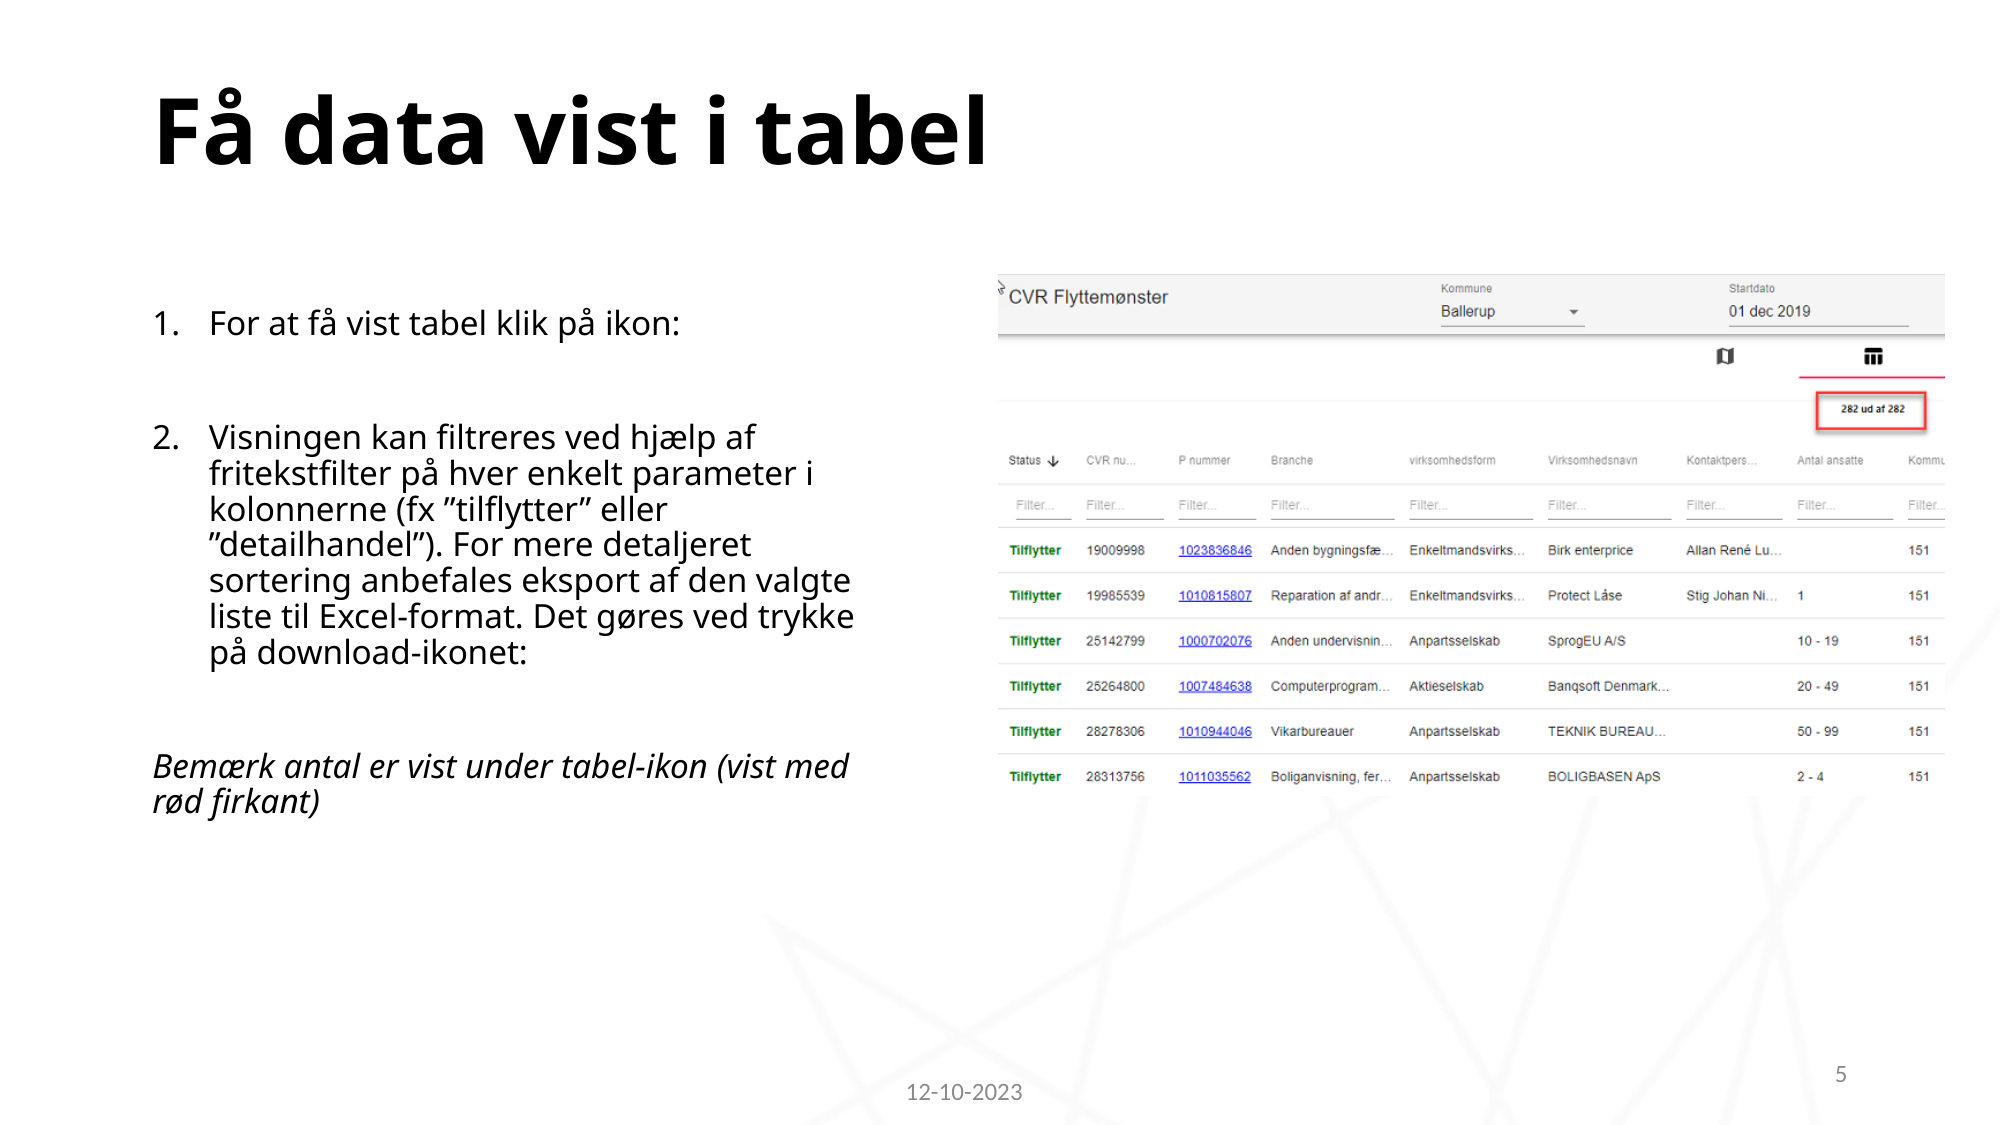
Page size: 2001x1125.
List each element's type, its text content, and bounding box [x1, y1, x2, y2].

title Få data vist i tabel [137, 27, 1627, 242]
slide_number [890, 1060, 1341, 1121]
picture [632, 242, 2001, 1125]
list For at få vist tabel klik på ikon: Visningen kan filtreres ved hjælp af fritekstfilter på hver enkelt parameter i kolonnerne (fx ”tilflytter” eller ”detailhandel”). For mere detaljeret sortering anbefales eksport af den valgte liste til Excel-format. Det gøres ved trykke på download-ikonet: Bemærk antal er vist under tabel-ikon (vist med rød firkant) [137, 299, 891, 953]
slide_number 5 [1412, 1042, 1863, 1103]
